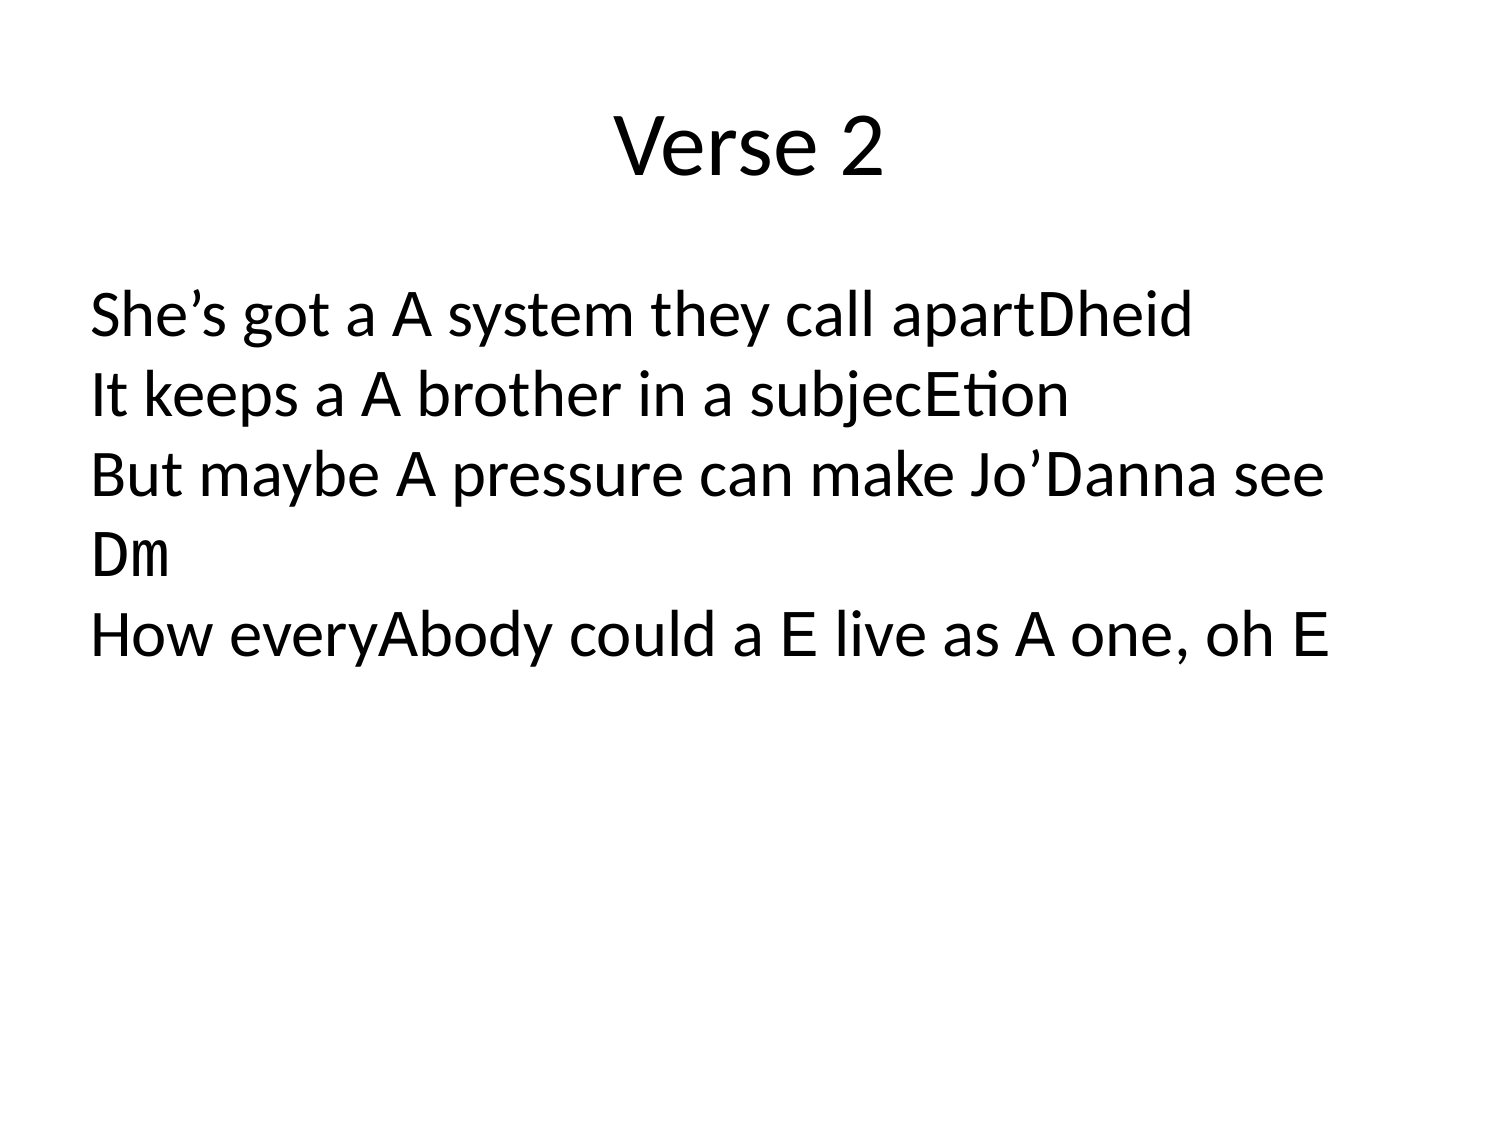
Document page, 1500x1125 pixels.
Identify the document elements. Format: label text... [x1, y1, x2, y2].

list She’s got a A system they call apartDheid It keeps a A brother in a subjecEtion But maybe A pressure can make Jo’Danna see Dm How everyAbody could a E live as A one, oh E [75, 262, 1425, 1005]
title Verse 2 [75, 45, 1425, 233]
